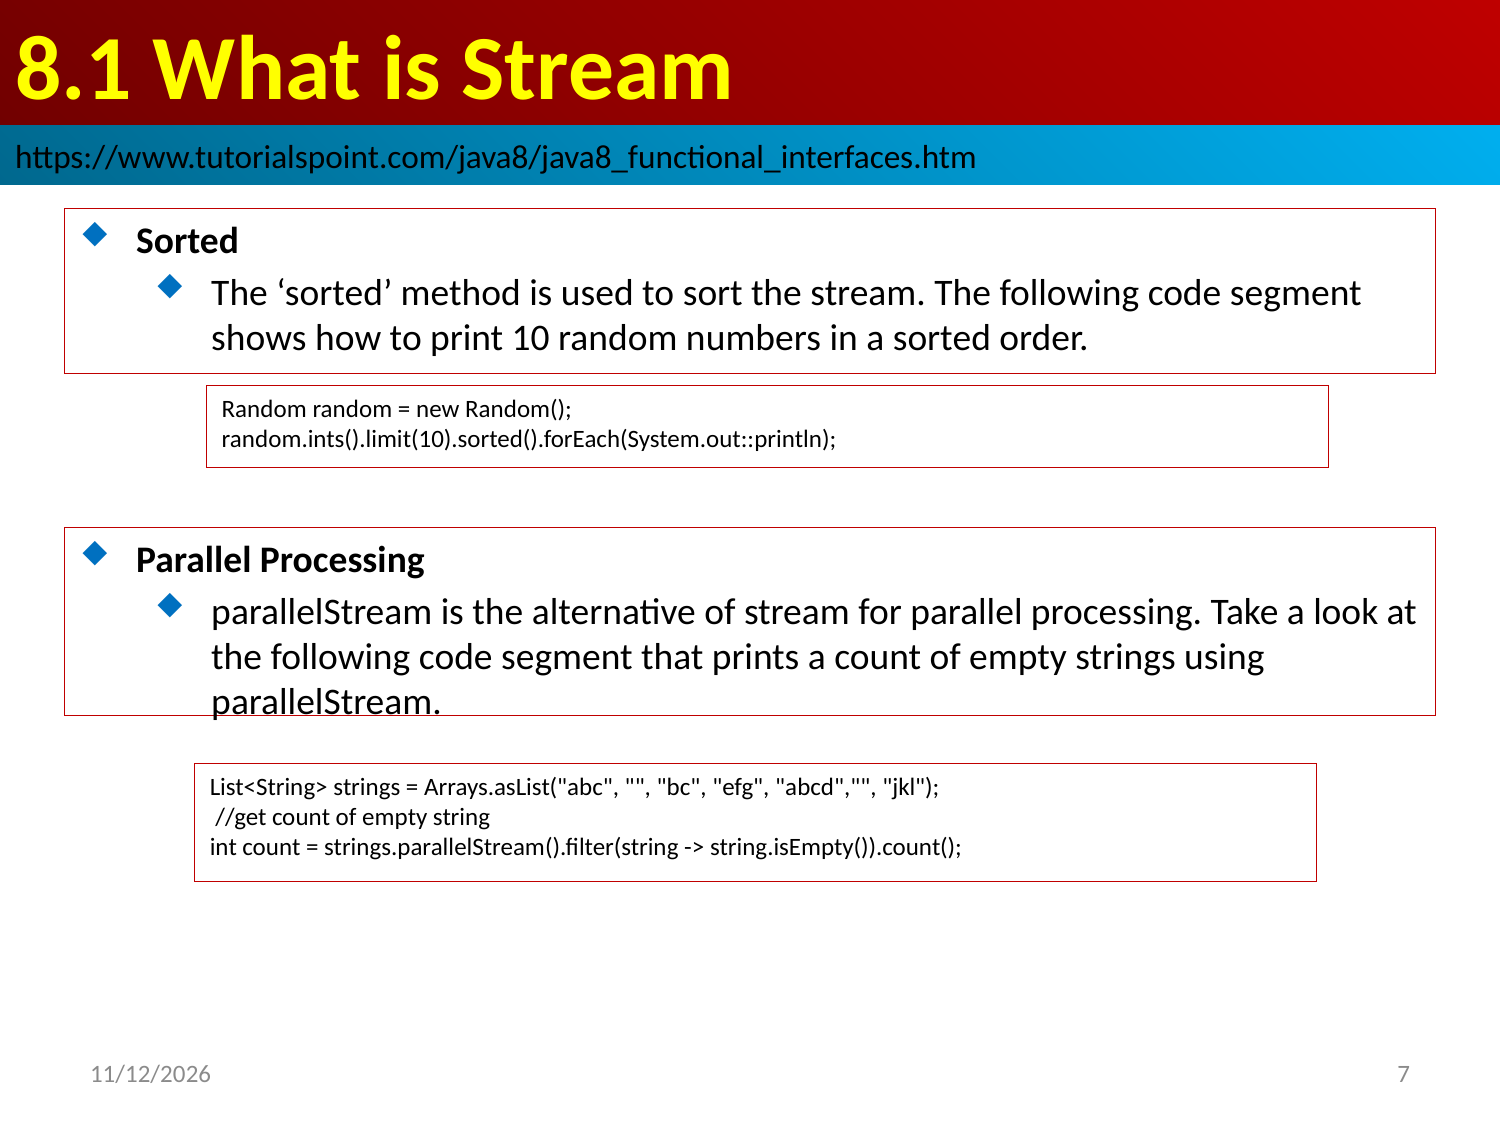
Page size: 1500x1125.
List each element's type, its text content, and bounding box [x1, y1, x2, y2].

title 8.1 What is Stream [0, 0, 1500, 125]
text_box Parallel Processing parallelStream is the alternative of stream for parallel processing. Take a look at the following code segment that prints a count of empty strings using parallelStream. [64, 527, 1436, 716]
slide_number 7 [1074, 1042, 1425, 1103]
text_box Random random = new Random(); random.ints().limit(10).sorted().forEach(System.out::println); [206, 385, 1329, 468]
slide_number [75, 1042, 425, 1103]
text_box Sorted The ‘sorted’ method is used to sort the stream. The following code segment shows how to print 10 random numbers in a sorted order. [64, 208, 1436, 374]
text_box List<String> strings = Arrays.asList("abc", "", "bc", "efg", "abcd","", "jkl"); //get count of empty string int count = strings.parallelStream().filter(string -> string.isEmpty()).count(); [194, 763, 1317, 882]
text_box https://www.tutorialspoint.com/java8/java8_functional_interfaces.htm [0, 125, 1500, 185]
